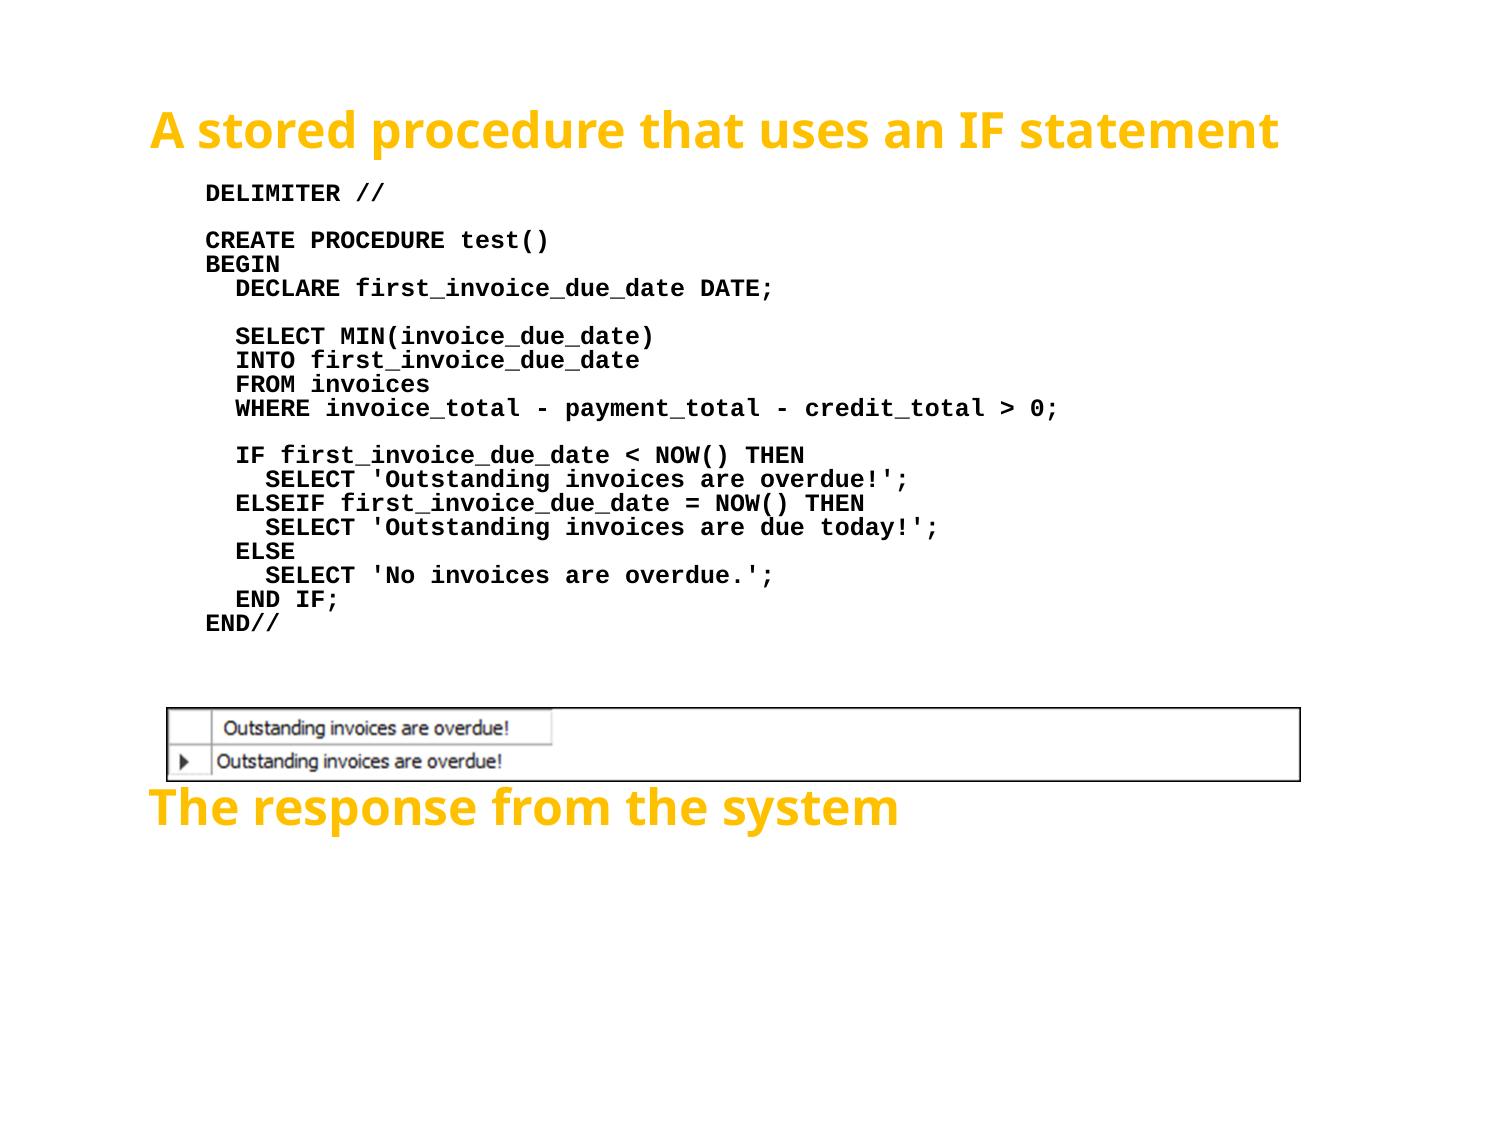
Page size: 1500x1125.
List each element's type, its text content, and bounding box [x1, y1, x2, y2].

title A stored procedure that uses an IF statement [150, 38, 1350, 227]
list DELIMITER // CREATE PROCEDURE test() BEGIN DECLARE first_invoice_due_date DATE; SELECT MIN(invoice_due_date) INTO first_invoice_due_date FROM invoices WHERE invoice_total - payment_total - credit_total > 0; IF first_invoice_due_date < NOW() THEN SELECT 'Outstanding invoices are overdue!'; ELSEIF first_invoice_due_date = NOW() THEN SELECT 'Outstanding invoices are due today!'; ELSE SELECT 'No invoices are overdue.'; END IF; END// [133, 174, 1346, 656]
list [165, 707, 1301, 782]
list The response from the system [133, 774, 1346, 850]
